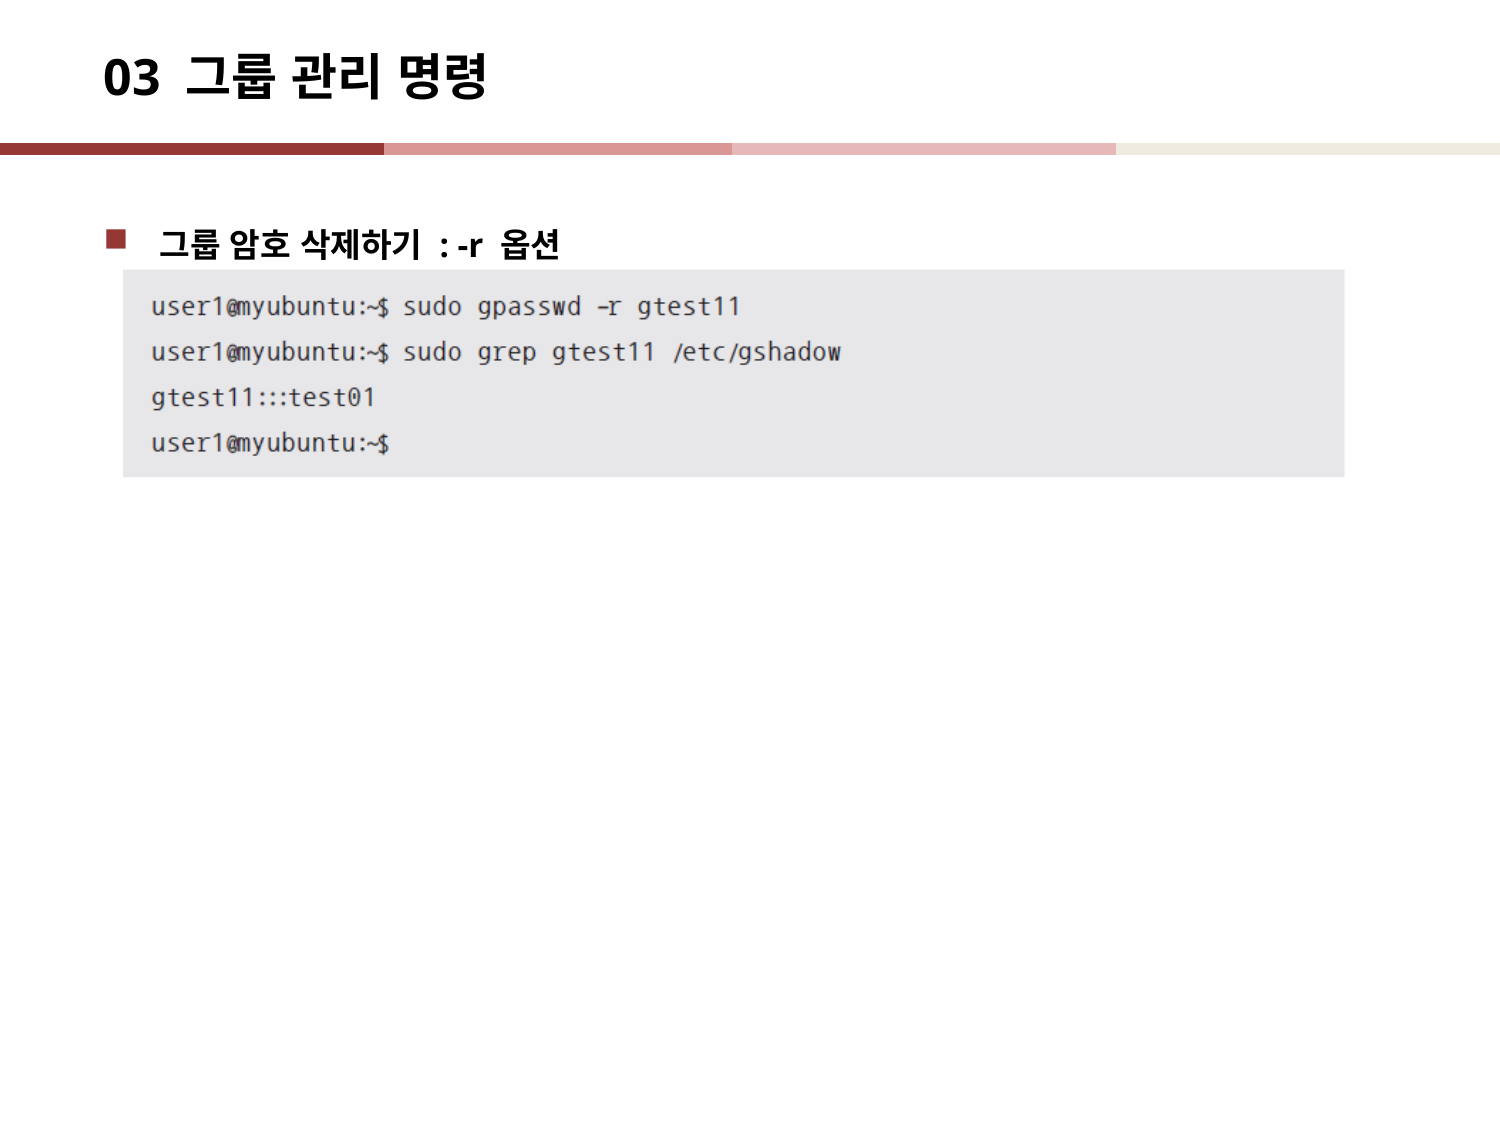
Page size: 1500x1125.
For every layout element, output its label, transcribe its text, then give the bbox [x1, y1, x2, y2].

title 03 그룹 관리 명령 [88, 30, 1330, 121]
picture [123, 266, 1349, 484]
list 그룹 암호 삭제하기 : -r 옵션 [88, 196, 1436, 1083]
